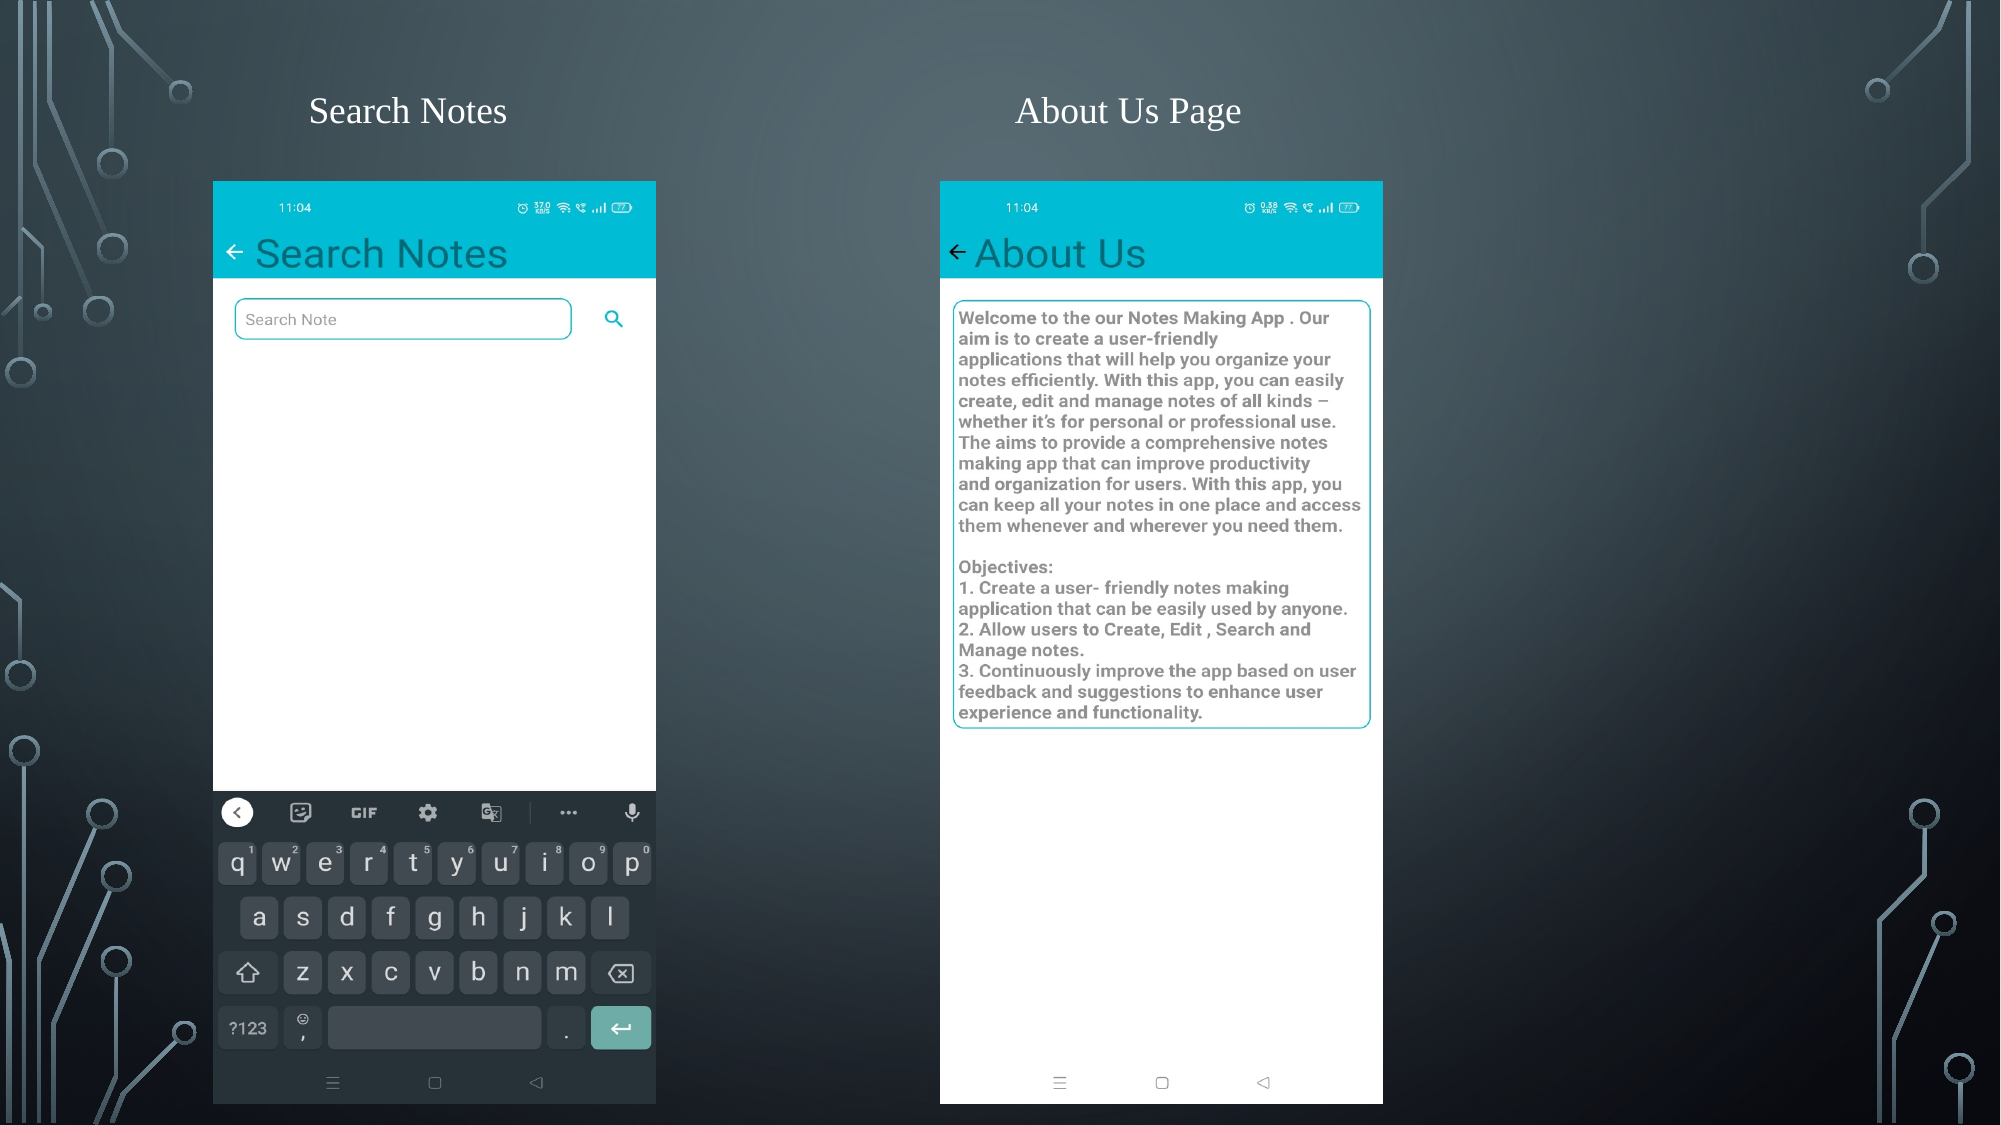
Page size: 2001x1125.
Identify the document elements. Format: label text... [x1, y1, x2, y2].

picture [213, 181, 657, 1104]
text_box About Us Page [999, 75, 2000, 139]
picture [939, 181, 1383, 1104]
text_box Search Notes [293, 75, 999, 139]
